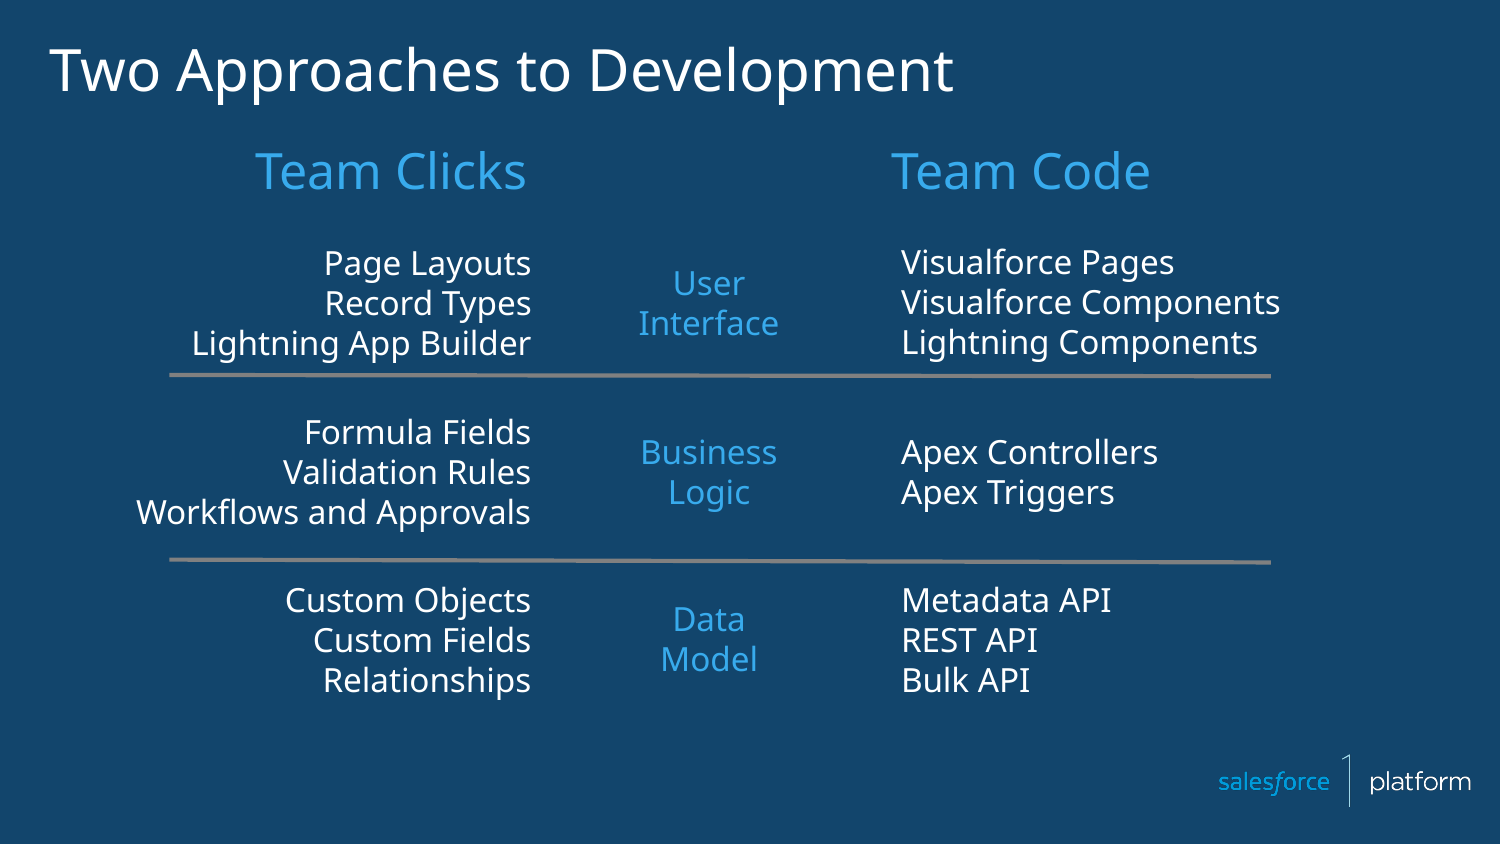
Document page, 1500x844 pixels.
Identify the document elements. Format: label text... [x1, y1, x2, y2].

text_box Team Clicks [136, 132, 647, 208]
text_box Business Logic [615, 423, 803, 520]
text_box Visualforce Pages Visualforce Components Lightning Components [879, 229, 1354, 374]
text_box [169, 559, 1271, 563]
text_box Metadata API REST API Bulk API [879, 566, 1402, 711]
text_box User Interface [615, 254, 803, 351]
text_box Formula Fields Validation Rules Workflows and Approvals [10, 399, 554, 544]
text_box Custom Objects Custom Fields Relationships [10, 566, 554, 711]
text_box Apex Controllers Apex Triggers [879, 399, 1402, 544]
title Two Approaches to Development [34, 19, 1385, 117]
picture [1216, 744, 1473, 817]
text_box Team Code [735, 132, 1308, 208]
text_box Page Layouts Record Types Lightning App Builder [113, 229, 555, 375]
text_box Data Model [615, 591, 803, 687]
